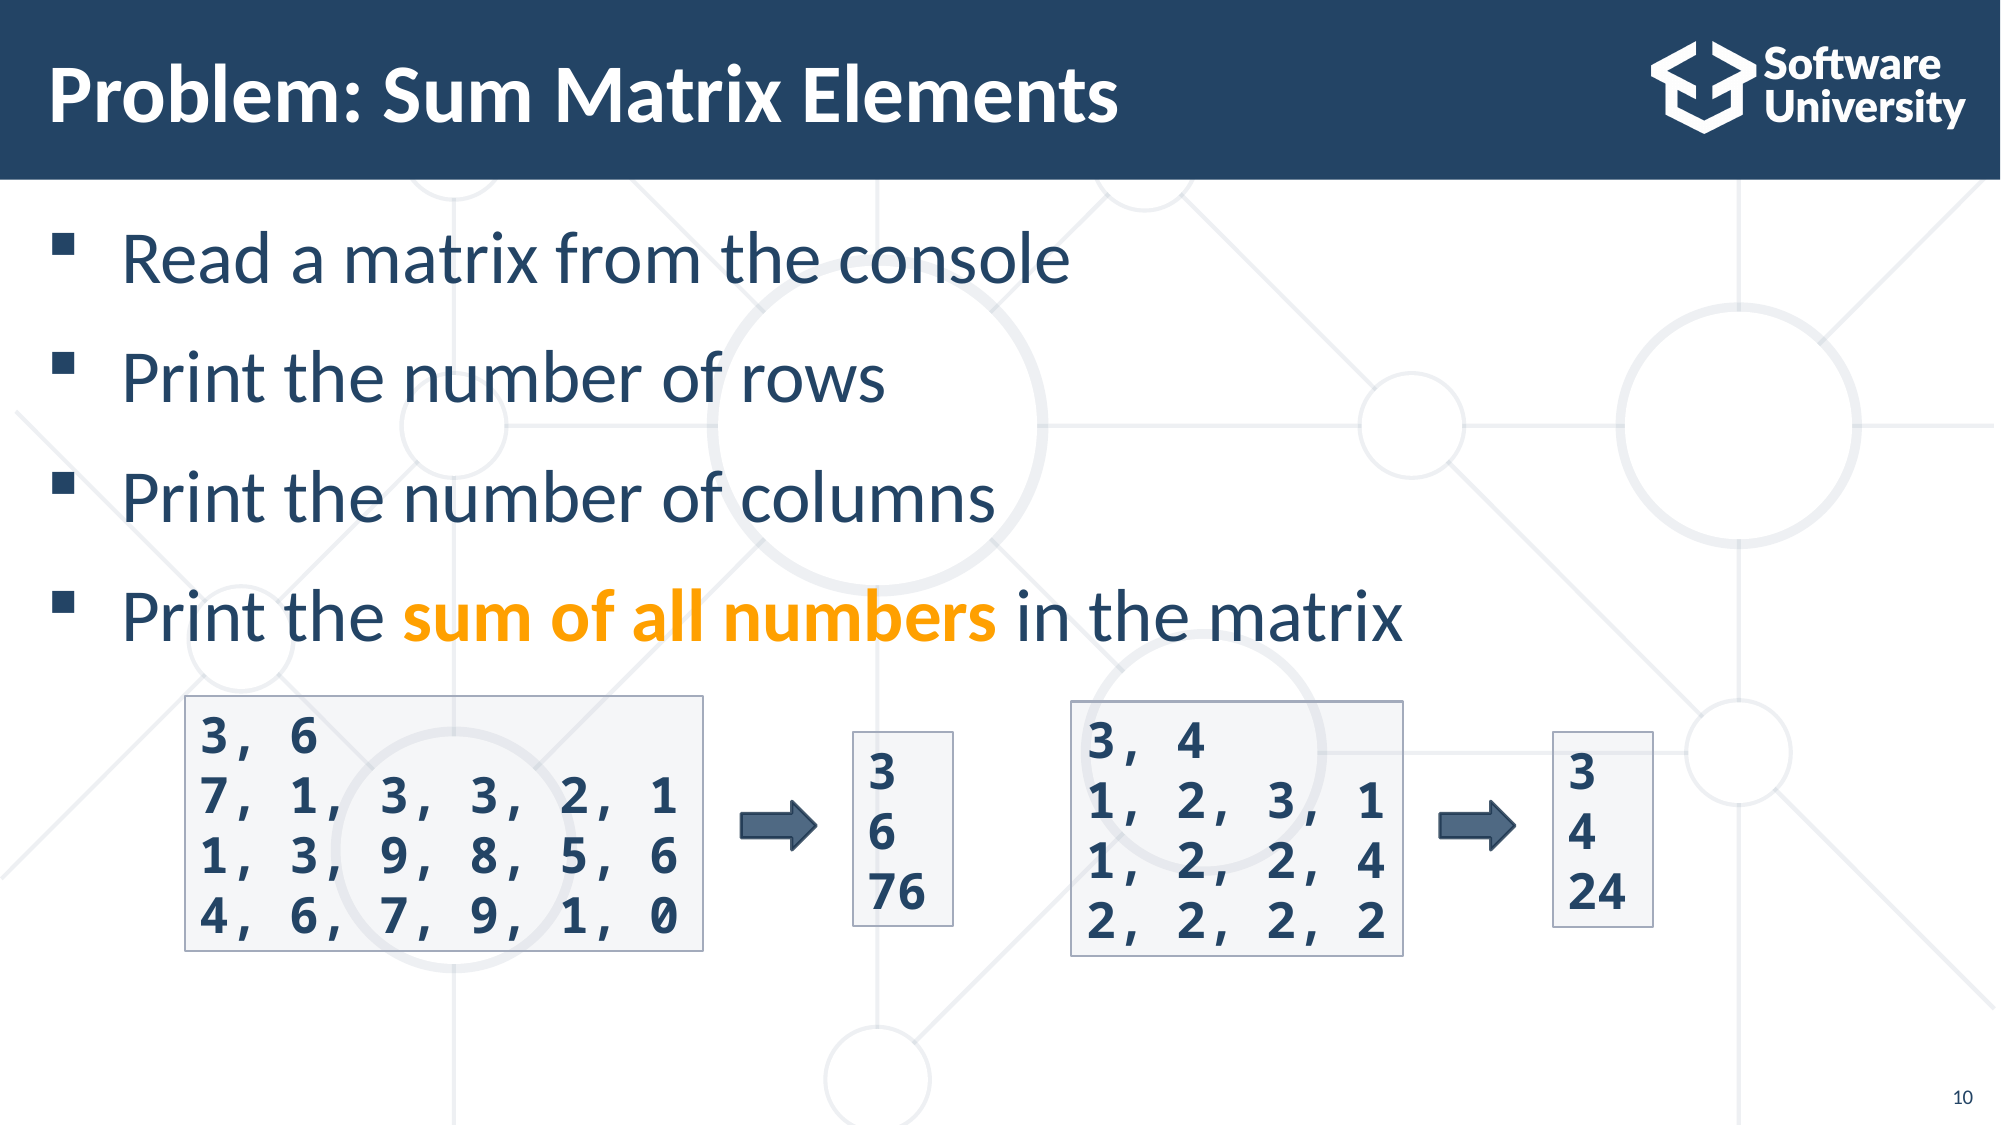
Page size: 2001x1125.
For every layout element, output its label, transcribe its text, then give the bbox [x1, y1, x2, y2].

text_box 10 [1927, 1067, 1989, 1117]
picture [1651, 41, 1966, 134]
title Problem: Sum Matrix Elements [31, 16, 1625, 162]
text_box Read a matrix from the console Print the number of rows Print the number of columns Print the sum of all numbers in the matrix [31, 196, 1970, 1109]
